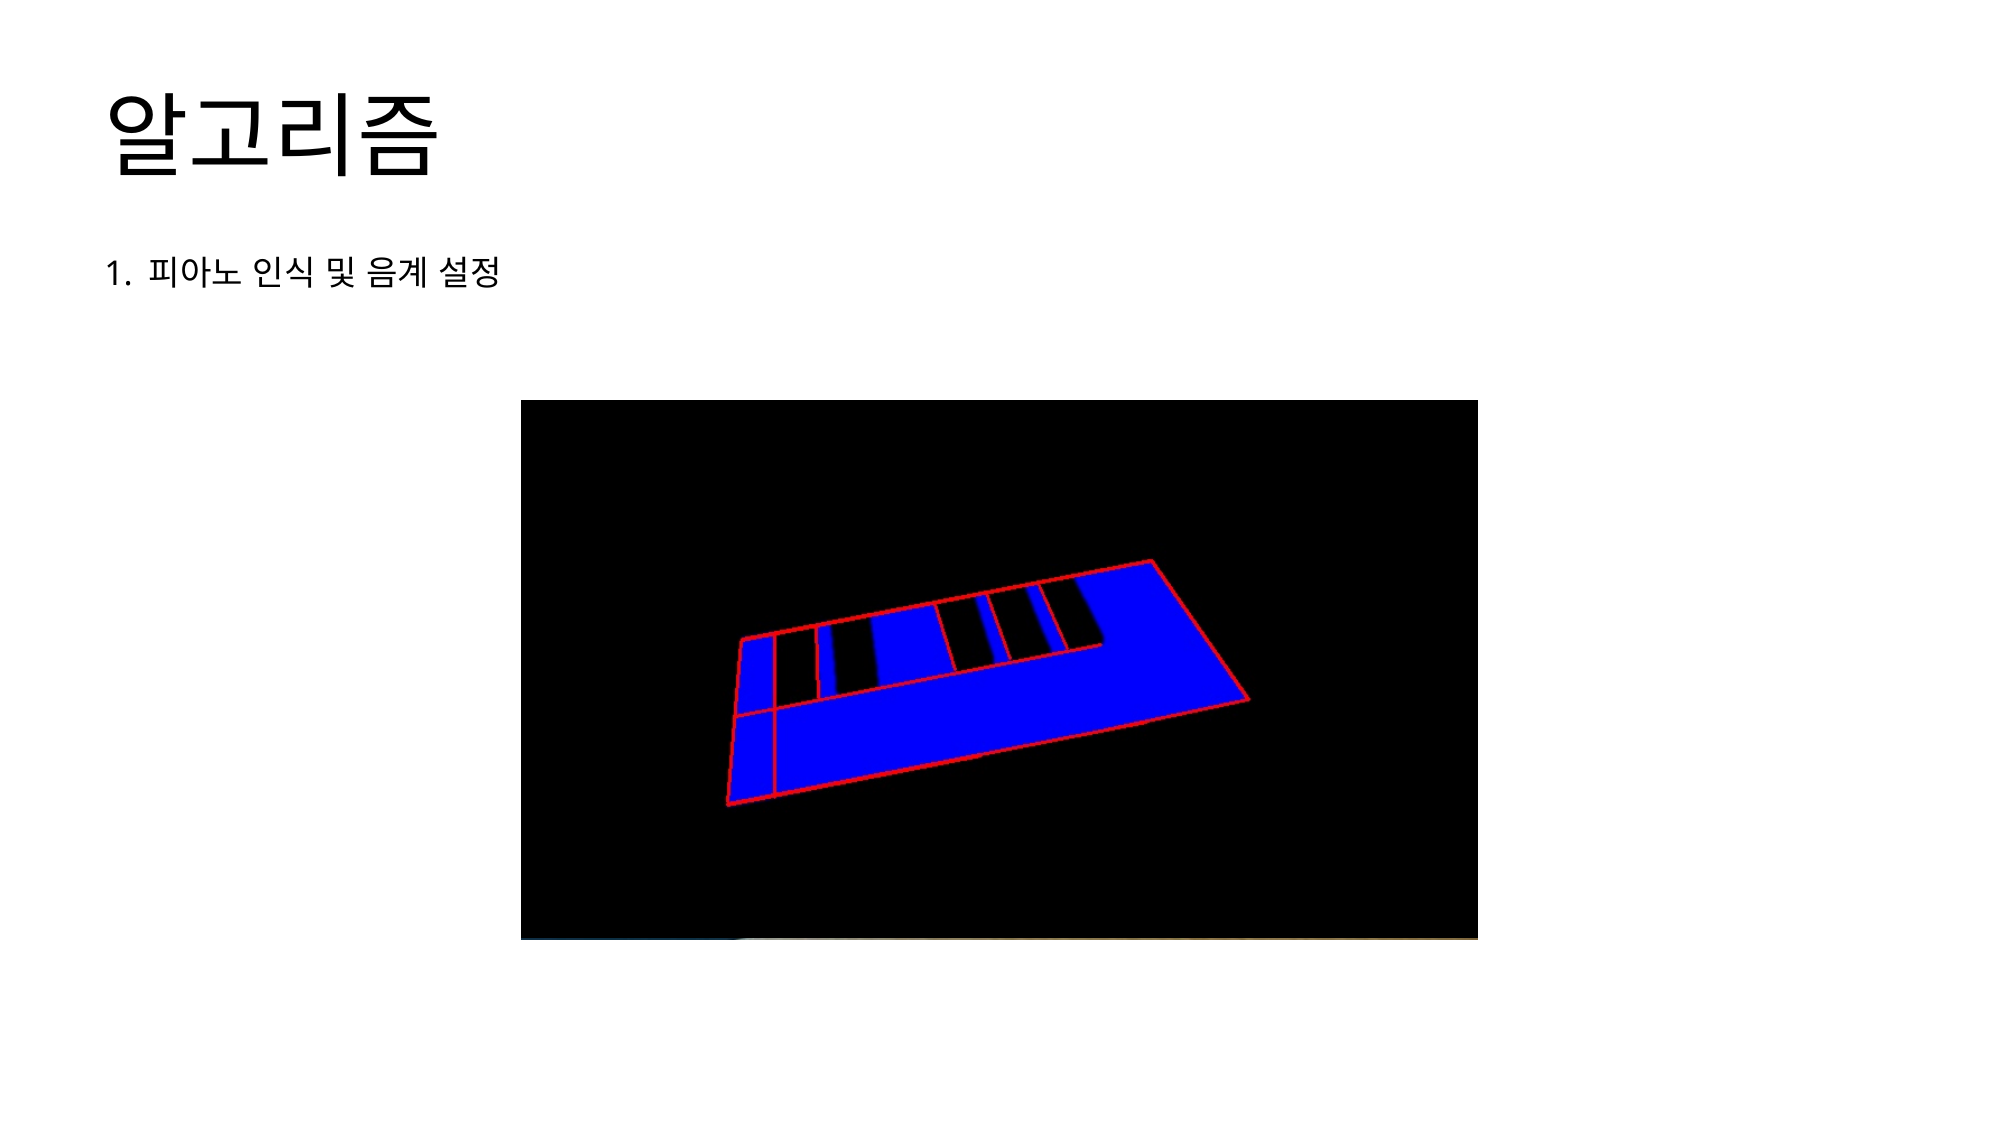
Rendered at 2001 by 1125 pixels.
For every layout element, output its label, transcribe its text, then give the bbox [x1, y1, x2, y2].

text_box 알고리즘 [89, 31, 1815, 249]
picture [521, 400, 1478, 940]
text_box 1. 피아노 인식 및 음계 설정 [89, 249, 602, 325]
